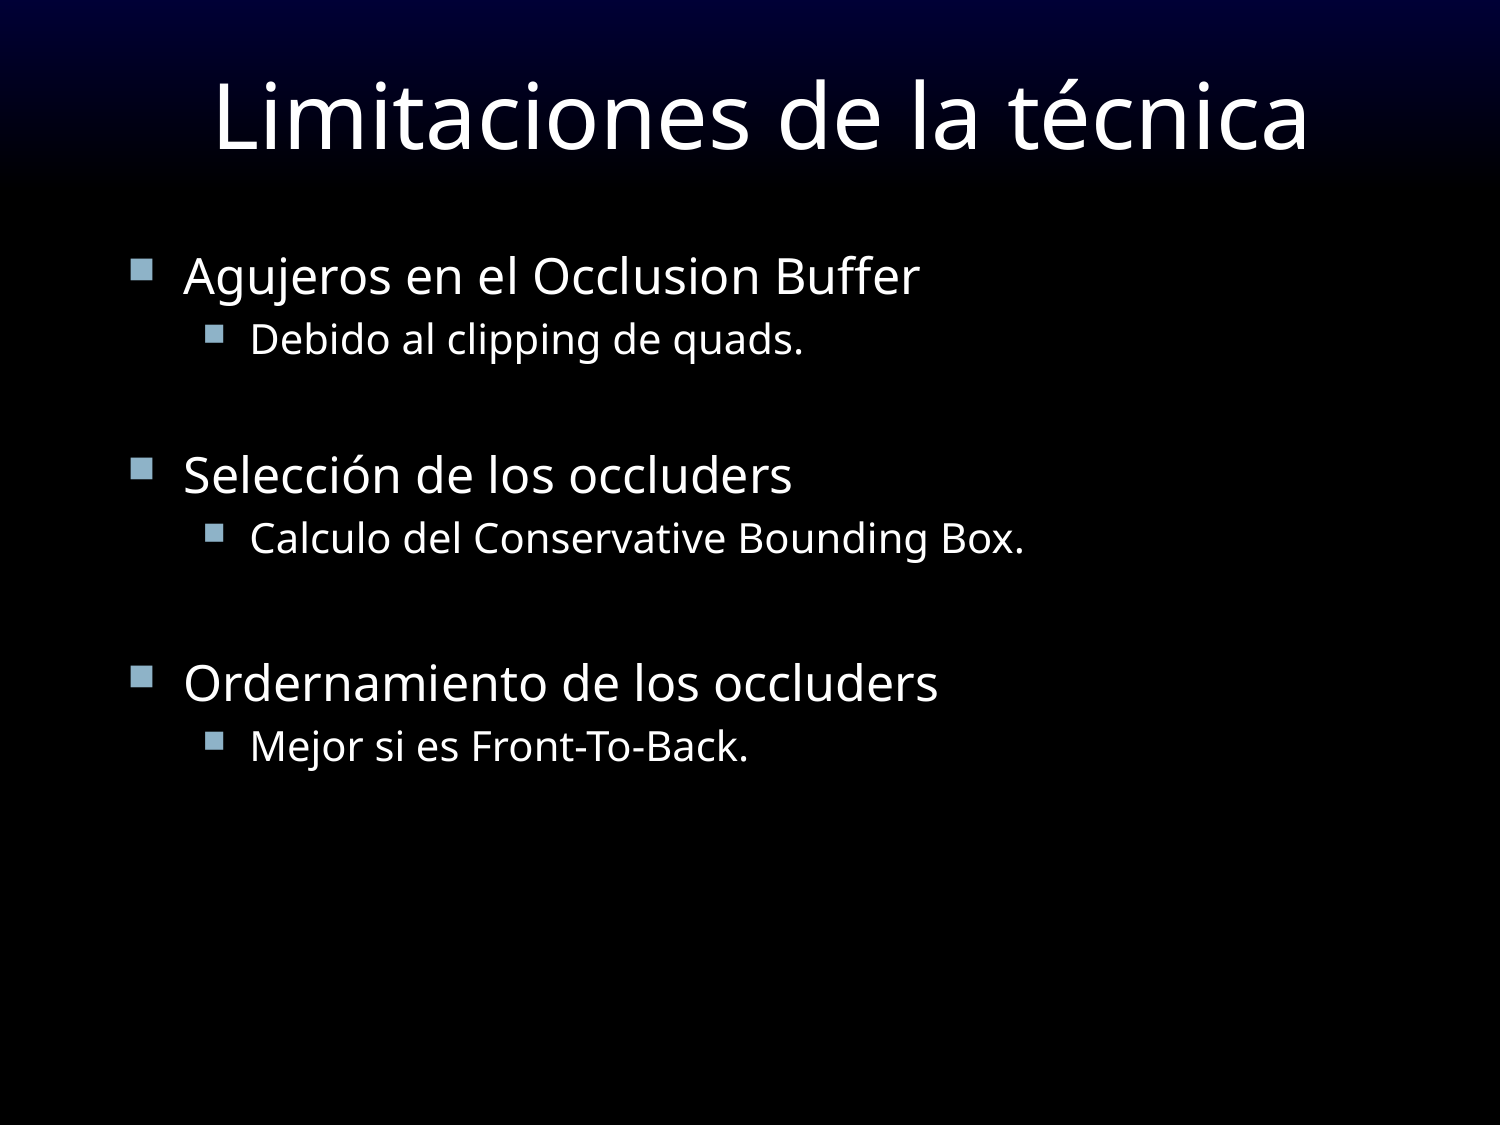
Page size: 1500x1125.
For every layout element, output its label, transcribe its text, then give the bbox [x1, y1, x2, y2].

list Agujeros en el Occlusion Buffer Debido al clipping de quads. Selección de los occluders Calculo del Conservative Bounding Box. Ordernamiento de los occluders Mejor si es Front-To-Back. [112, 237, 1413, 988]
title Limitaciones de la técnica [112, 24, 1413, 201]
